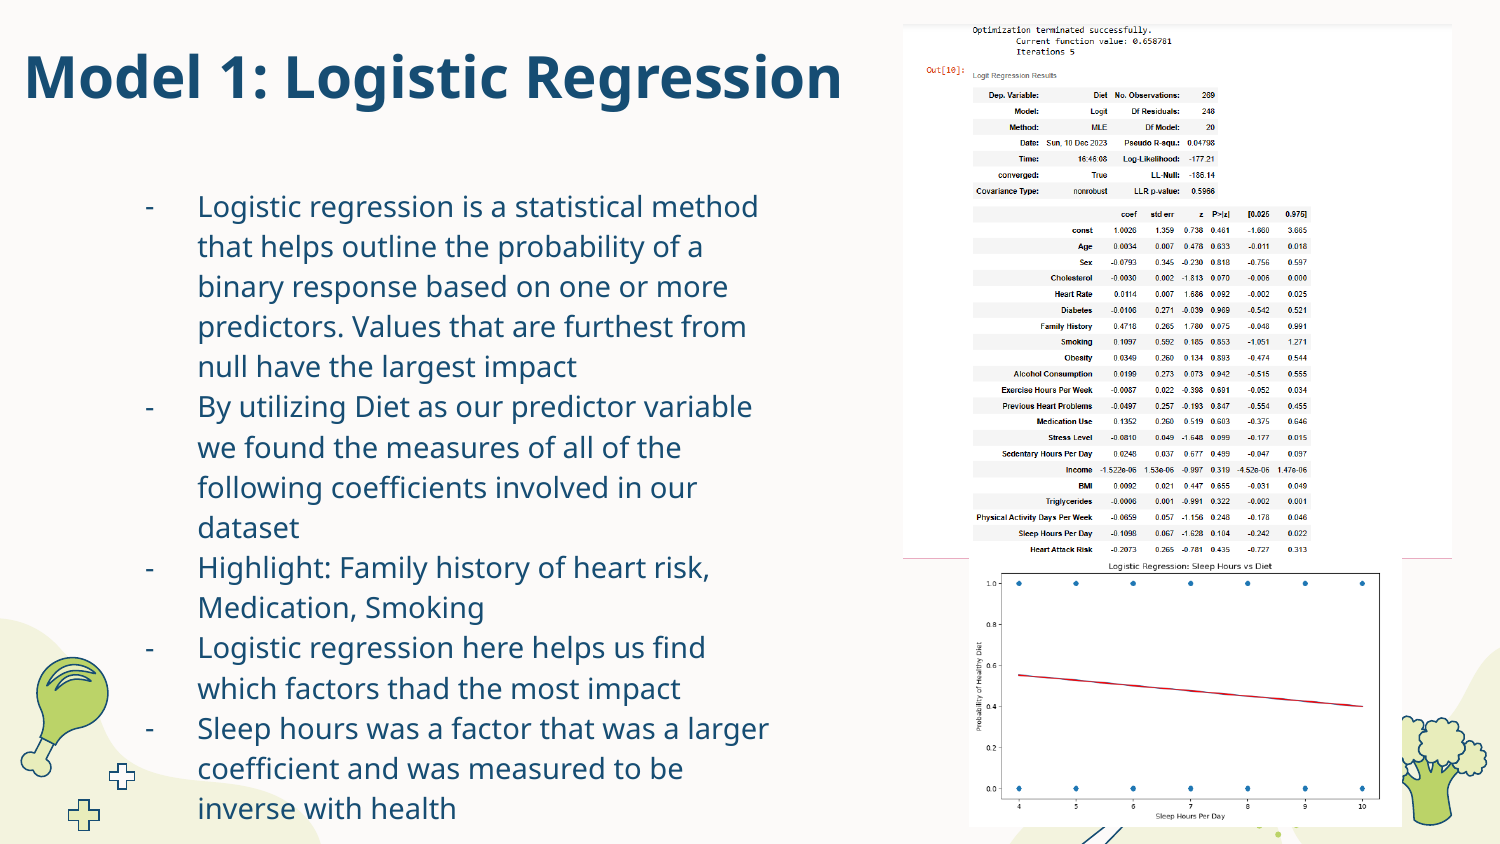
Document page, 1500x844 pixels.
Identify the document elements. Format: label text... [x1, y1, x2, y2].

picture [903, 24, 1452, 827]
subtitle Logistic regression is a statistical method that helps outline the probability of a binary response based on one or more predictors. Values that are furthest from null have the largest impact By utilizing Diet as our predictor variable we found the measures of all of the following coefficients involved in our dataset Highlight: Family history of heart risk, Medication, Smoking Logistic regression here helps us find which factors thad the most impact Sleep hours was a factor that was a larger coefficient and was measured to be inverse with health [107, 132, 805, 451]
title Model 1: Logistic Regression [8, 24, 902, 119]
